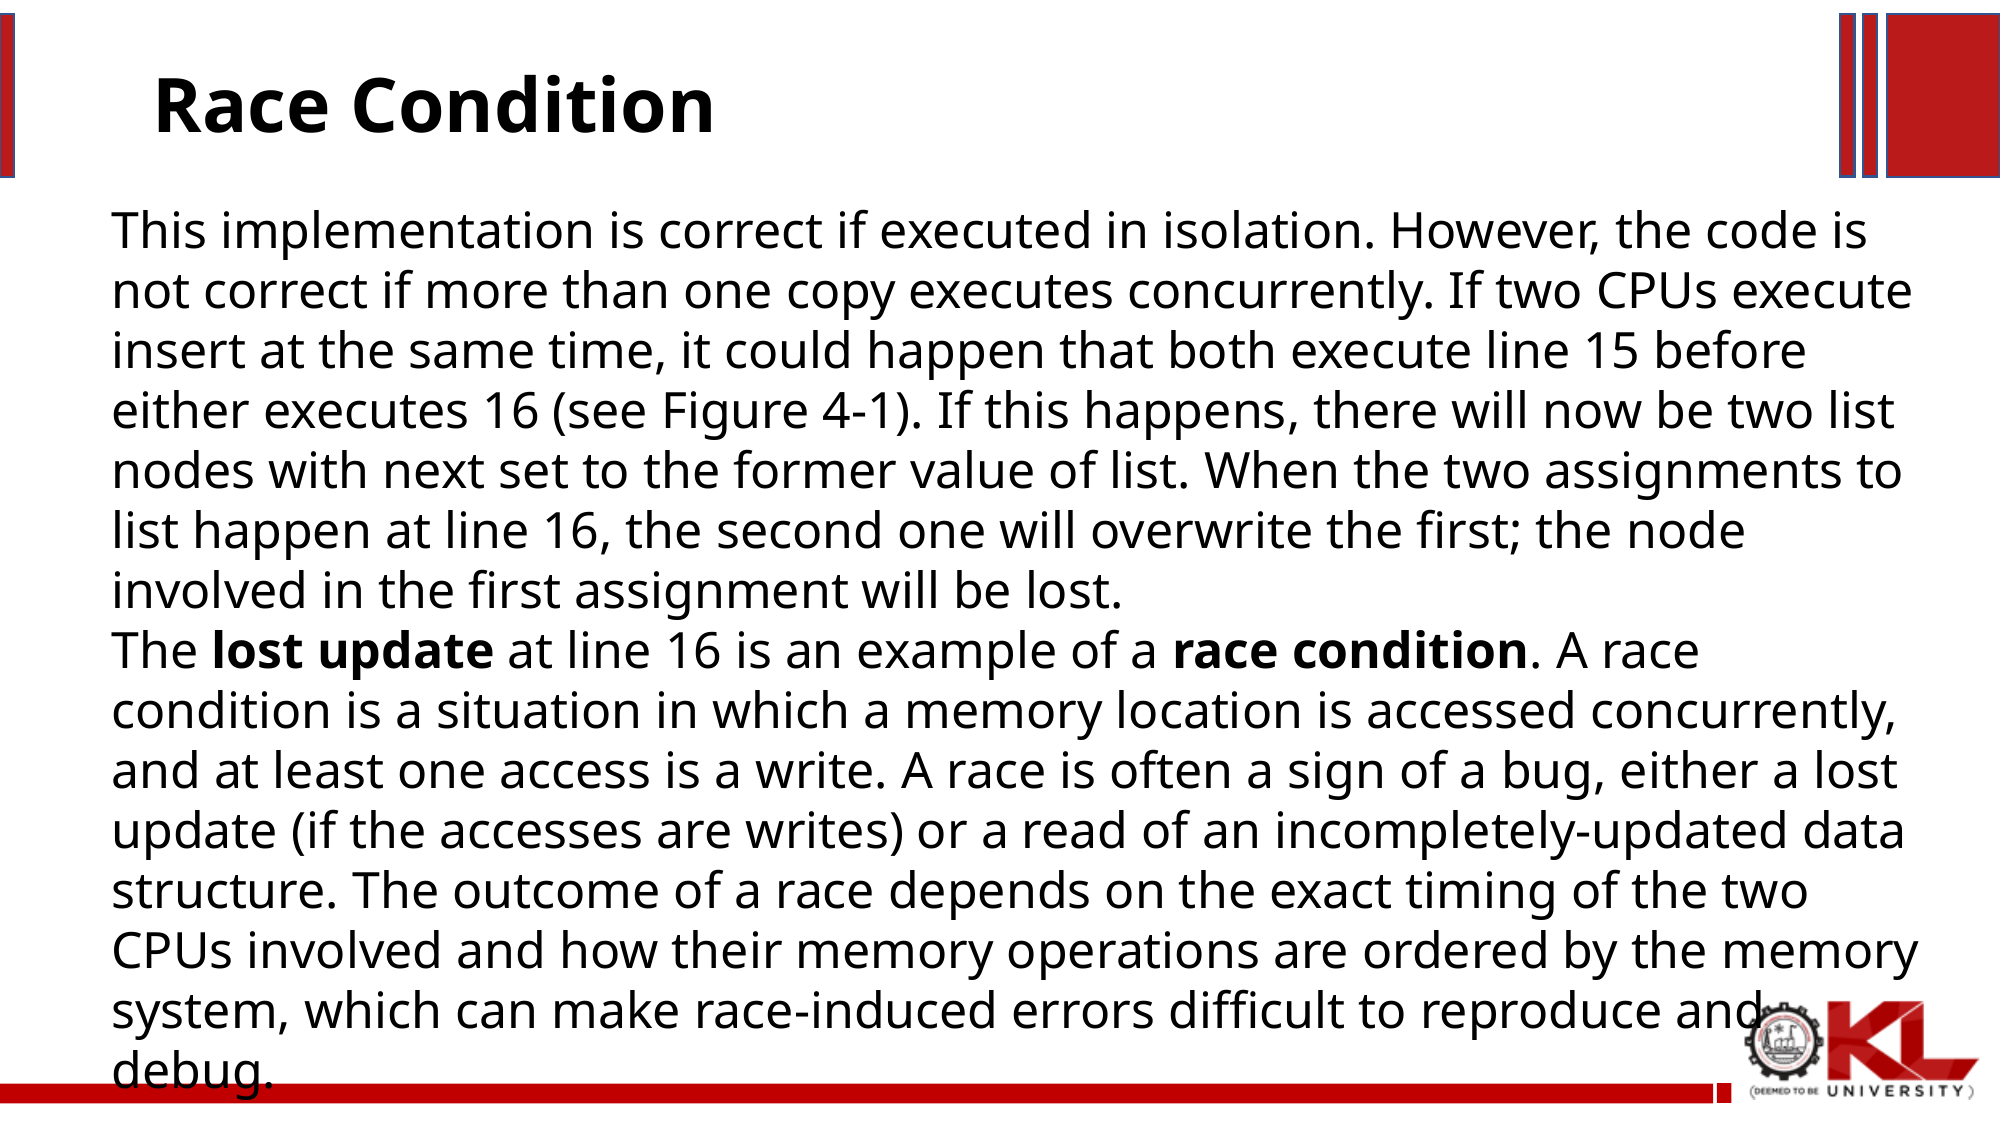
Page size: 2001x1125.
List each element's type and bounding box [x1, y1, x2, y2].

text_box [0, 0, 2000, 1104]
